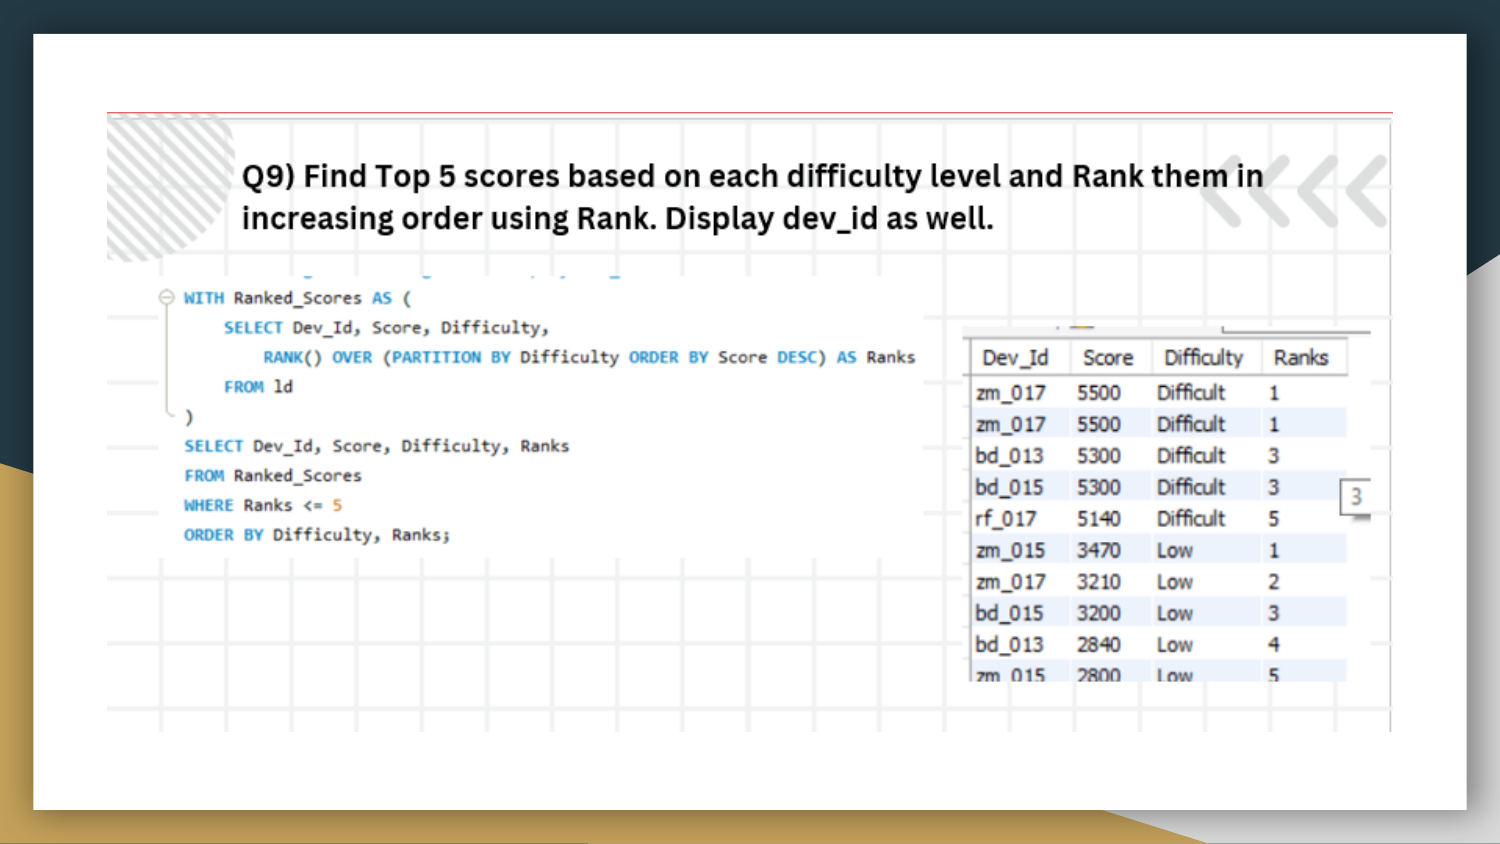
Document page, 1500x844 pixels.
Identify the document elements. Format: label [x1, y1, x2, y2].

picture [107, 112, 1393, 732]
